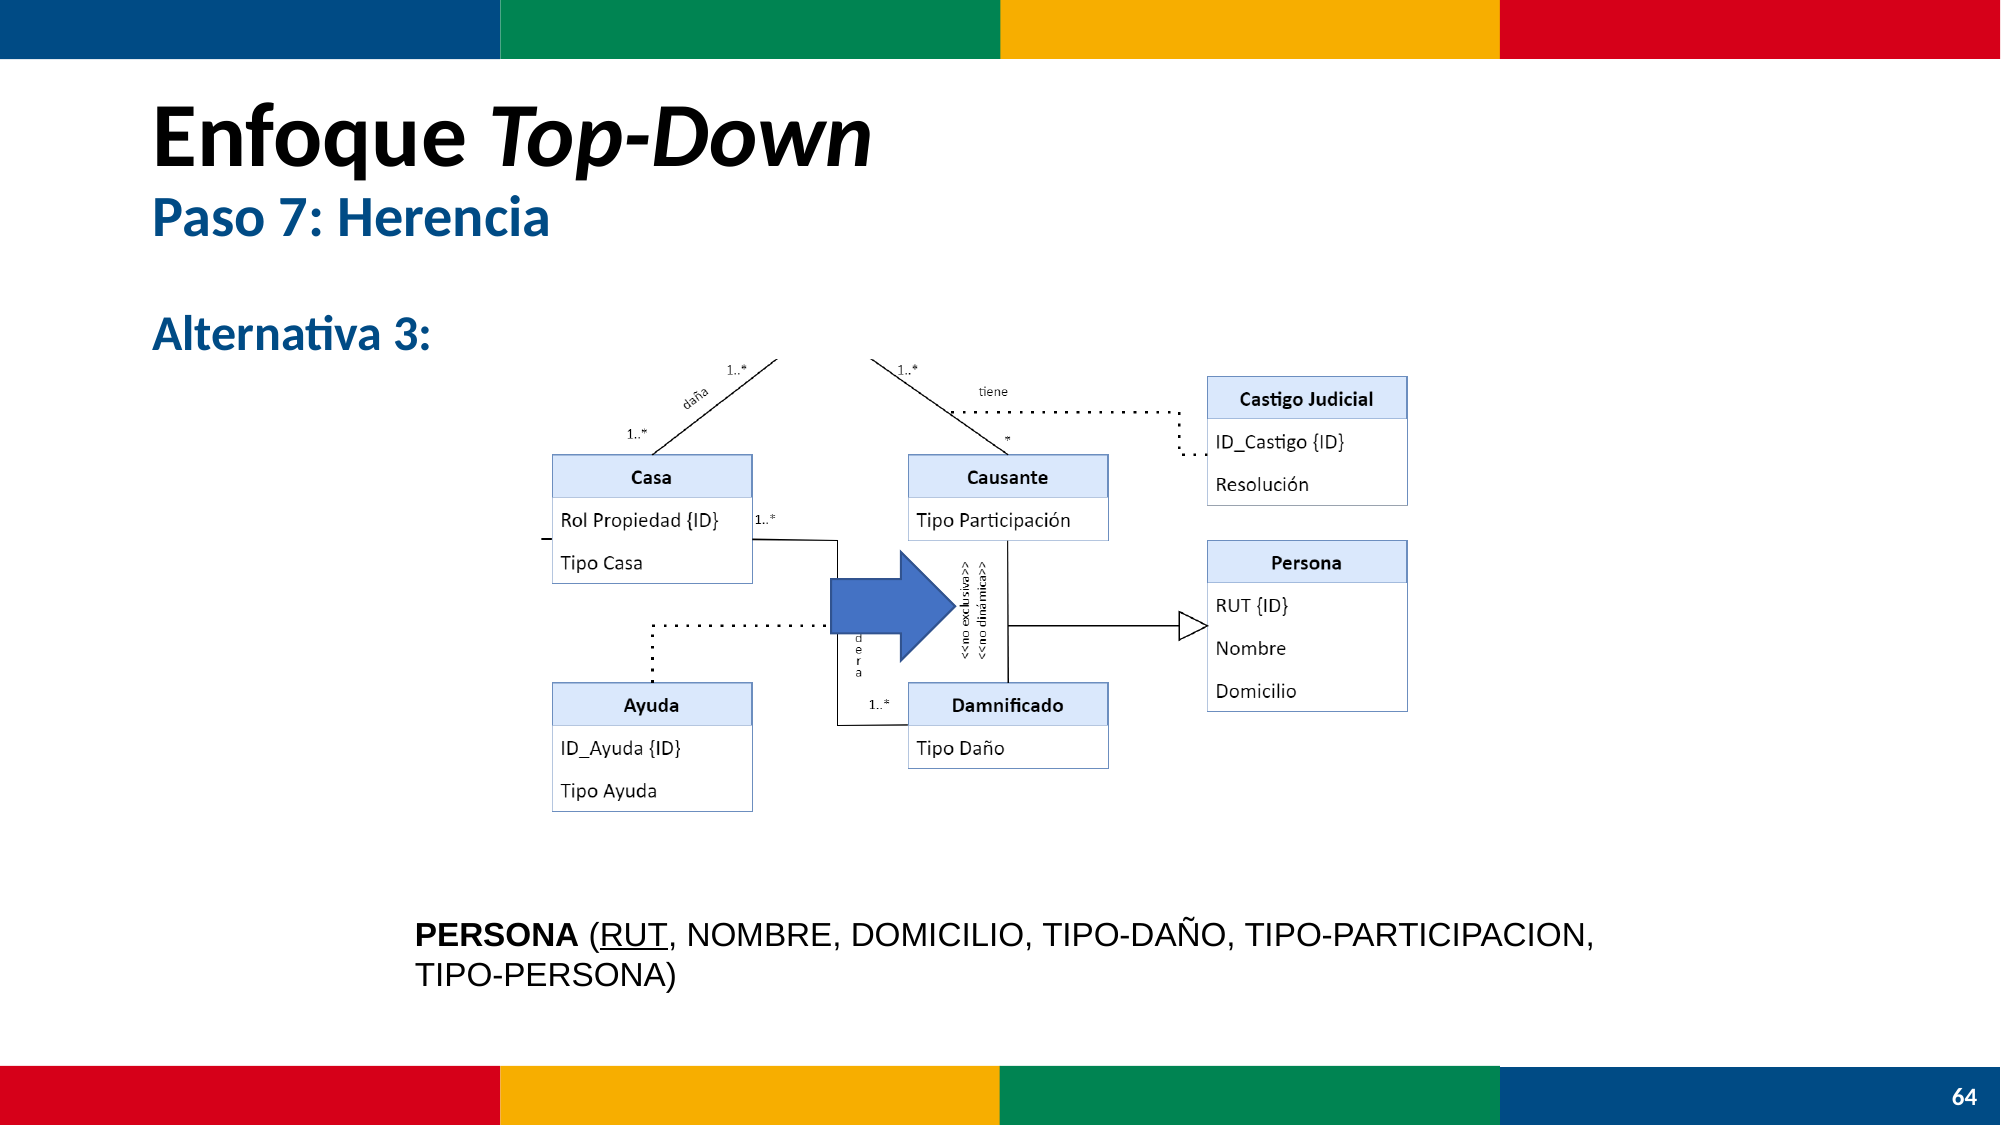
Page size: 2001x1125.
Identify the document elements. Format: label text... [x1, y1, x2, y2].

title Enfoque Top-Down Paso 7: Herencia [137, 59, 1863, 278]
picture [541, 358, 1423, 827]
text_box PERSONA (RUT, NOMBRE, DOMICILIO, TIPO-DAÑO, TIPO-PARTICIPACION, TIPO-PERSONA) [399, 905, 1657, 1001]
slide_number 64 [1930, 1065, 2000, 1125]
list Alternativa 3: [137, 299, 1863, 533]
